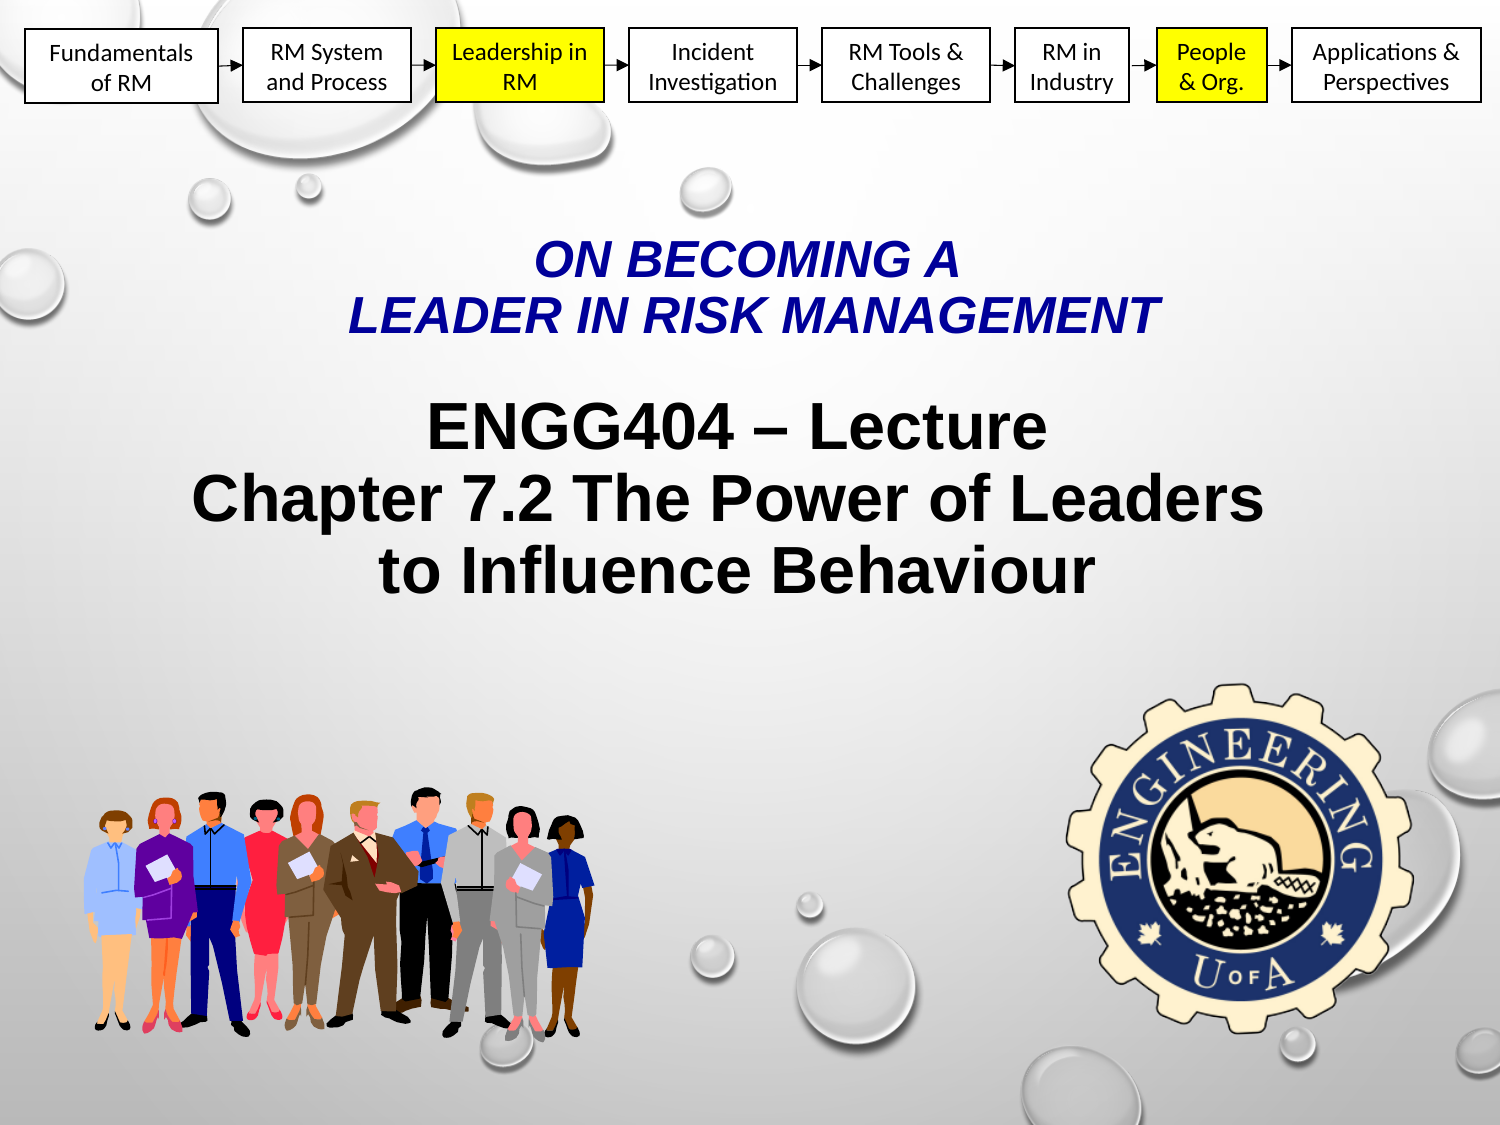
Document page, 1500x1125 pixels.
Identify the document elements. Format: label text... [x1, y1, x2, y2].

text_box Applications & Perspectives [1291, 27, 1482, 103]
picture [0, 0, 1500, 1125]
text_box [83, 787, 595, 1043]
text_box RM Tools & Challenges [822, 27, 991, 103]
text_box RM in Industry [1015, 27, 1129, 103]
text_box RM System and Process [242, 27, 412, 103]
subtitle On Becoming a leader in Risk Management [83, 192, 1424, 385]
text_box Incident Investigation [629, 27, 798, 103]
text_box Fundamentals of RM [24, 28, 218, 104]
title ENGG404 – Lecture Chapter 7.2 The Power of Leaders to Influence Behaviour [137, 384, 1339, 750]
text_box People & Org. [1156, 27, 1267, 103]
text_box Leadership in RM [436, 27, 605, 103]
